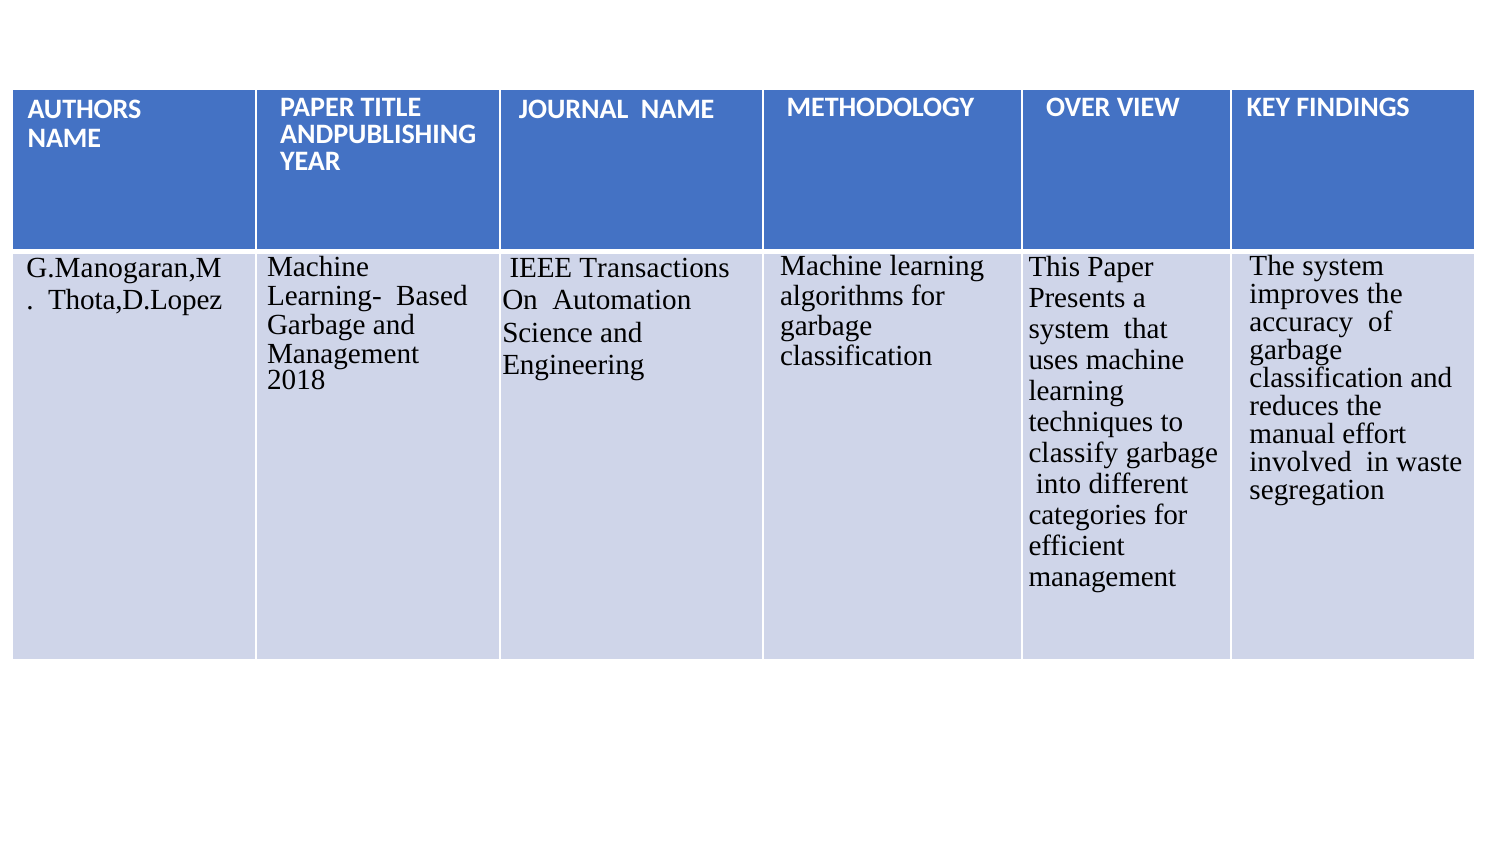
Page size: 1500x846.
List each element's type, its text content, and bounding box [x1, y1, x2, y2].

table_header AUTHORS NAME [13, 90, 255, 249]
table_cell Machine Learning- Based Garbage and Management 2018 [257, 254, 499, 659]
table_cell Machine learning algorithms for garbage classification [764, 254, 1021, 659]
table_header METHODOLOGY [764, 90, 1021, 249]
table_cell G.Manogaran,M. Thota,D.Lopez [13, 254, 255, 659]
table_cell IEEE Transactions On Automation Science and Engineering [501, 254, 762, 659]
table_header PAPER TITLE ANDPUBLISHING YEAR [257, 90, 499, 249]
table_cell This Paper Presents a system that uses machine learning techniques to classify garbage into different categories for efficient management [1023, 254, 1230, 659]
table_header KEY FINDINGS [1232, 90, 1474, 249]
table_cell The system improves the accuracy of garbage classification and reduces the manual effort involved in waste segregation [1232, 254, 1474, 659]
table_header OVER VIEW [1023, 90, 1230, 249]
table_header JOURNAL NAME [501, 90, 762, 249]
